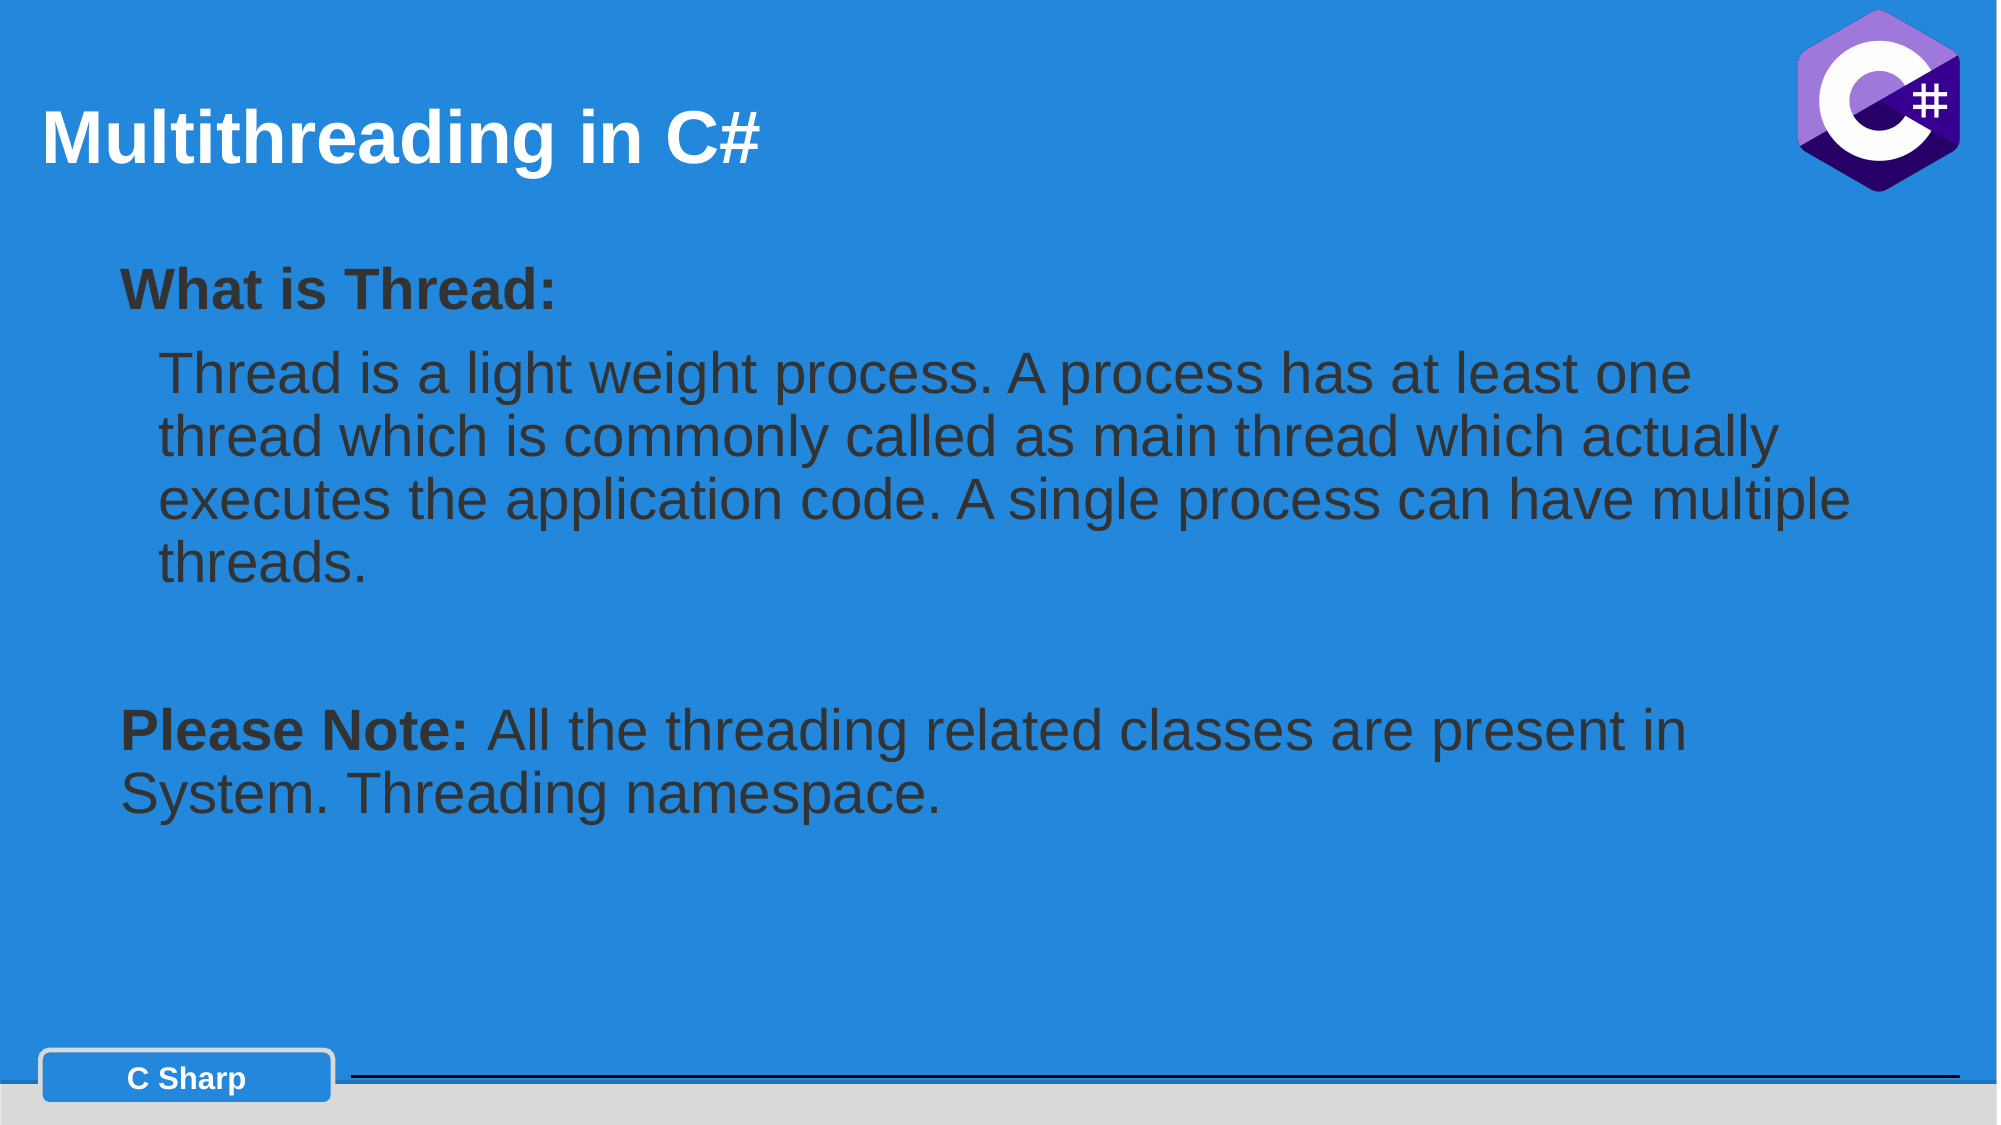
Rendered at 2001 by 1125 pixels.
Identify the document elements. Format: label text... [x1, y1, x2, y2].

picture [0, 0, 2001, 1125]
list What is Thread: Thread is a light weight process. A process has at least one thread which is commonly called as main thread which actually executes the application code. A single process can have multiple threads. Please Note: All the threading related classes are present in System. Threading namespace. [105, 252, 1872, 1013]
title Multithreading in C# [26, 32, 1694, 188]
